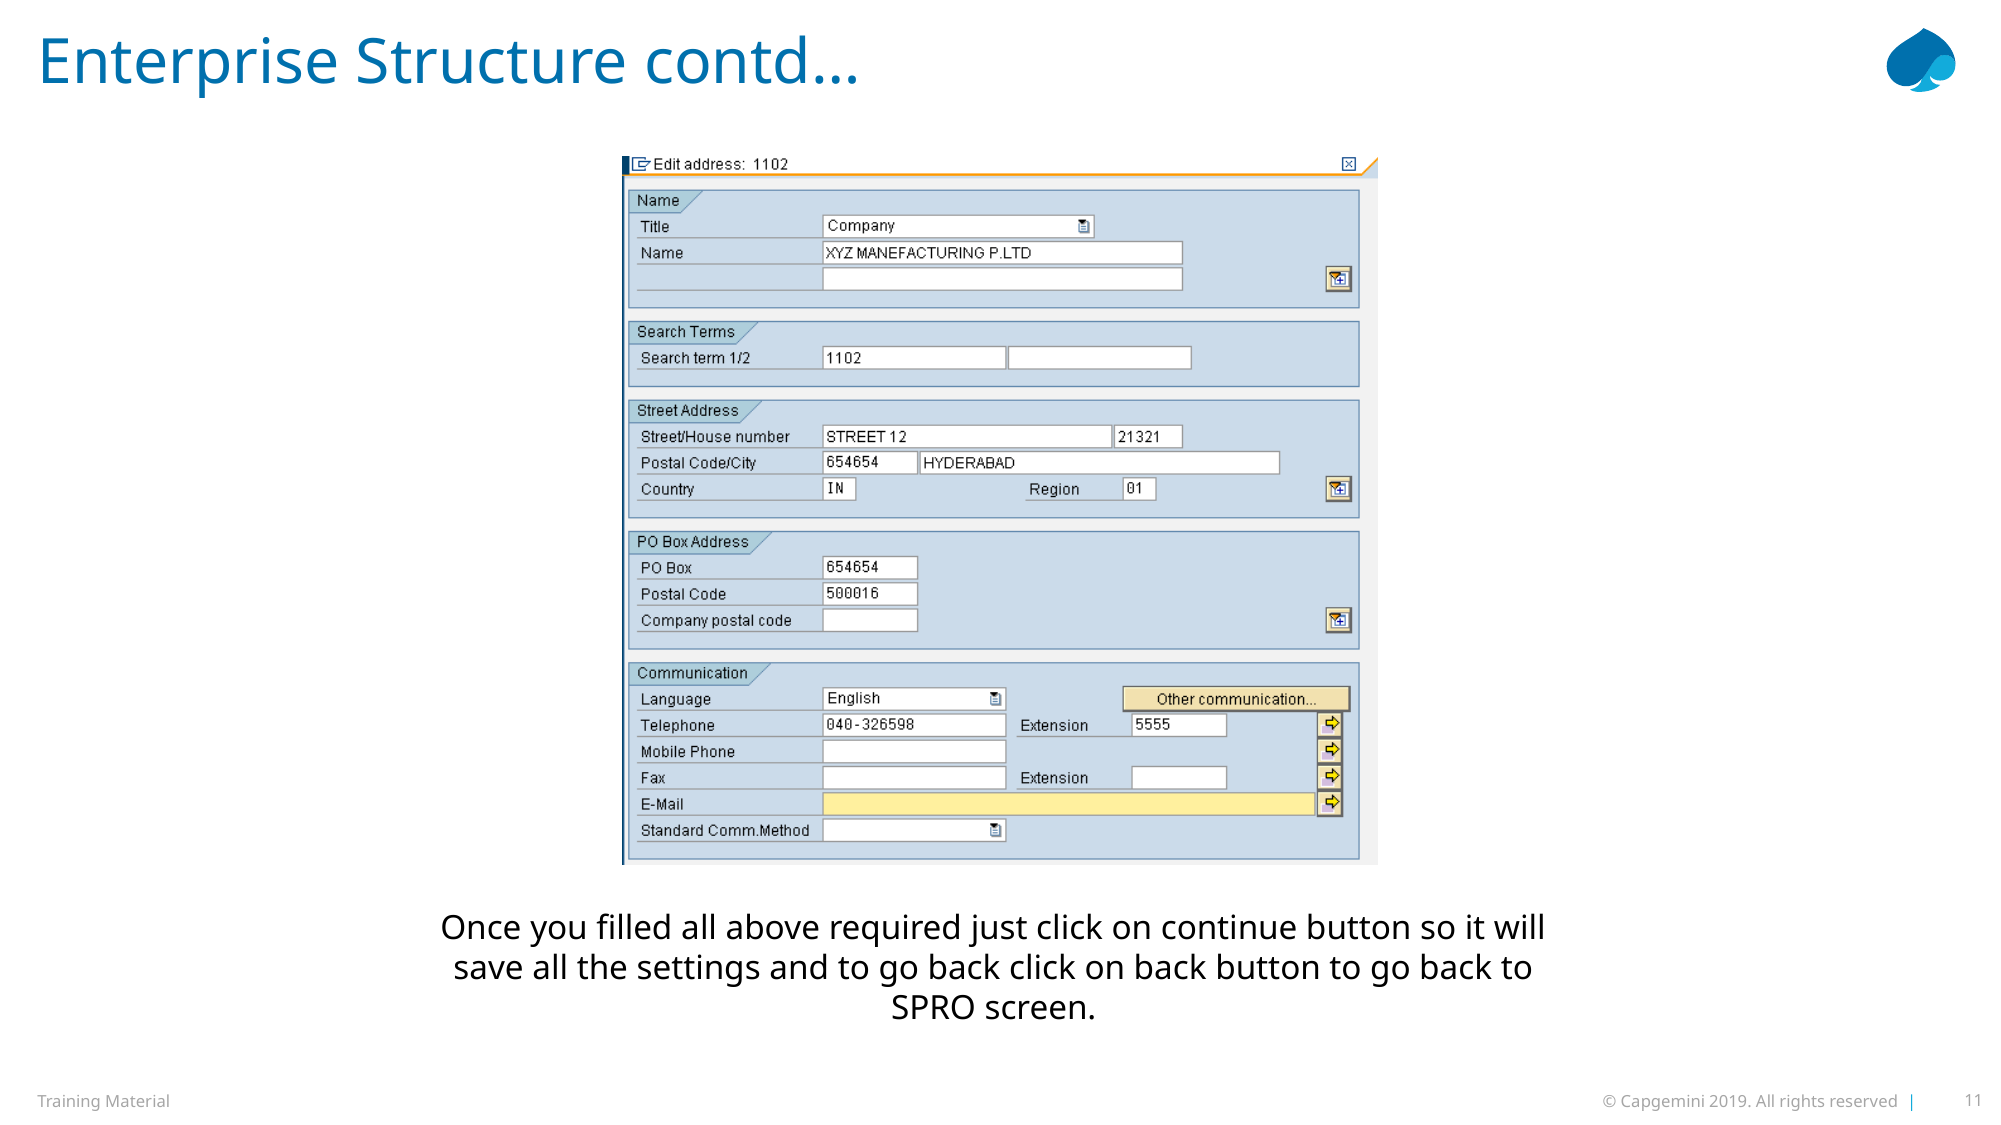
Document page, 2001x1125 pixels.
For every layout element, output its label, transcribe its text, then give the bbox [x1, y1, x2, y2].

title Enterprise Structure contd… [37, 0, 1863, 119]
text_box Once you filled all above required just click on continue button so it will save all the settings and to go back click on back button to go back to SPRO screen. [420, 898, 1567, 1034]
picture [621, 156, 1378, 865]
